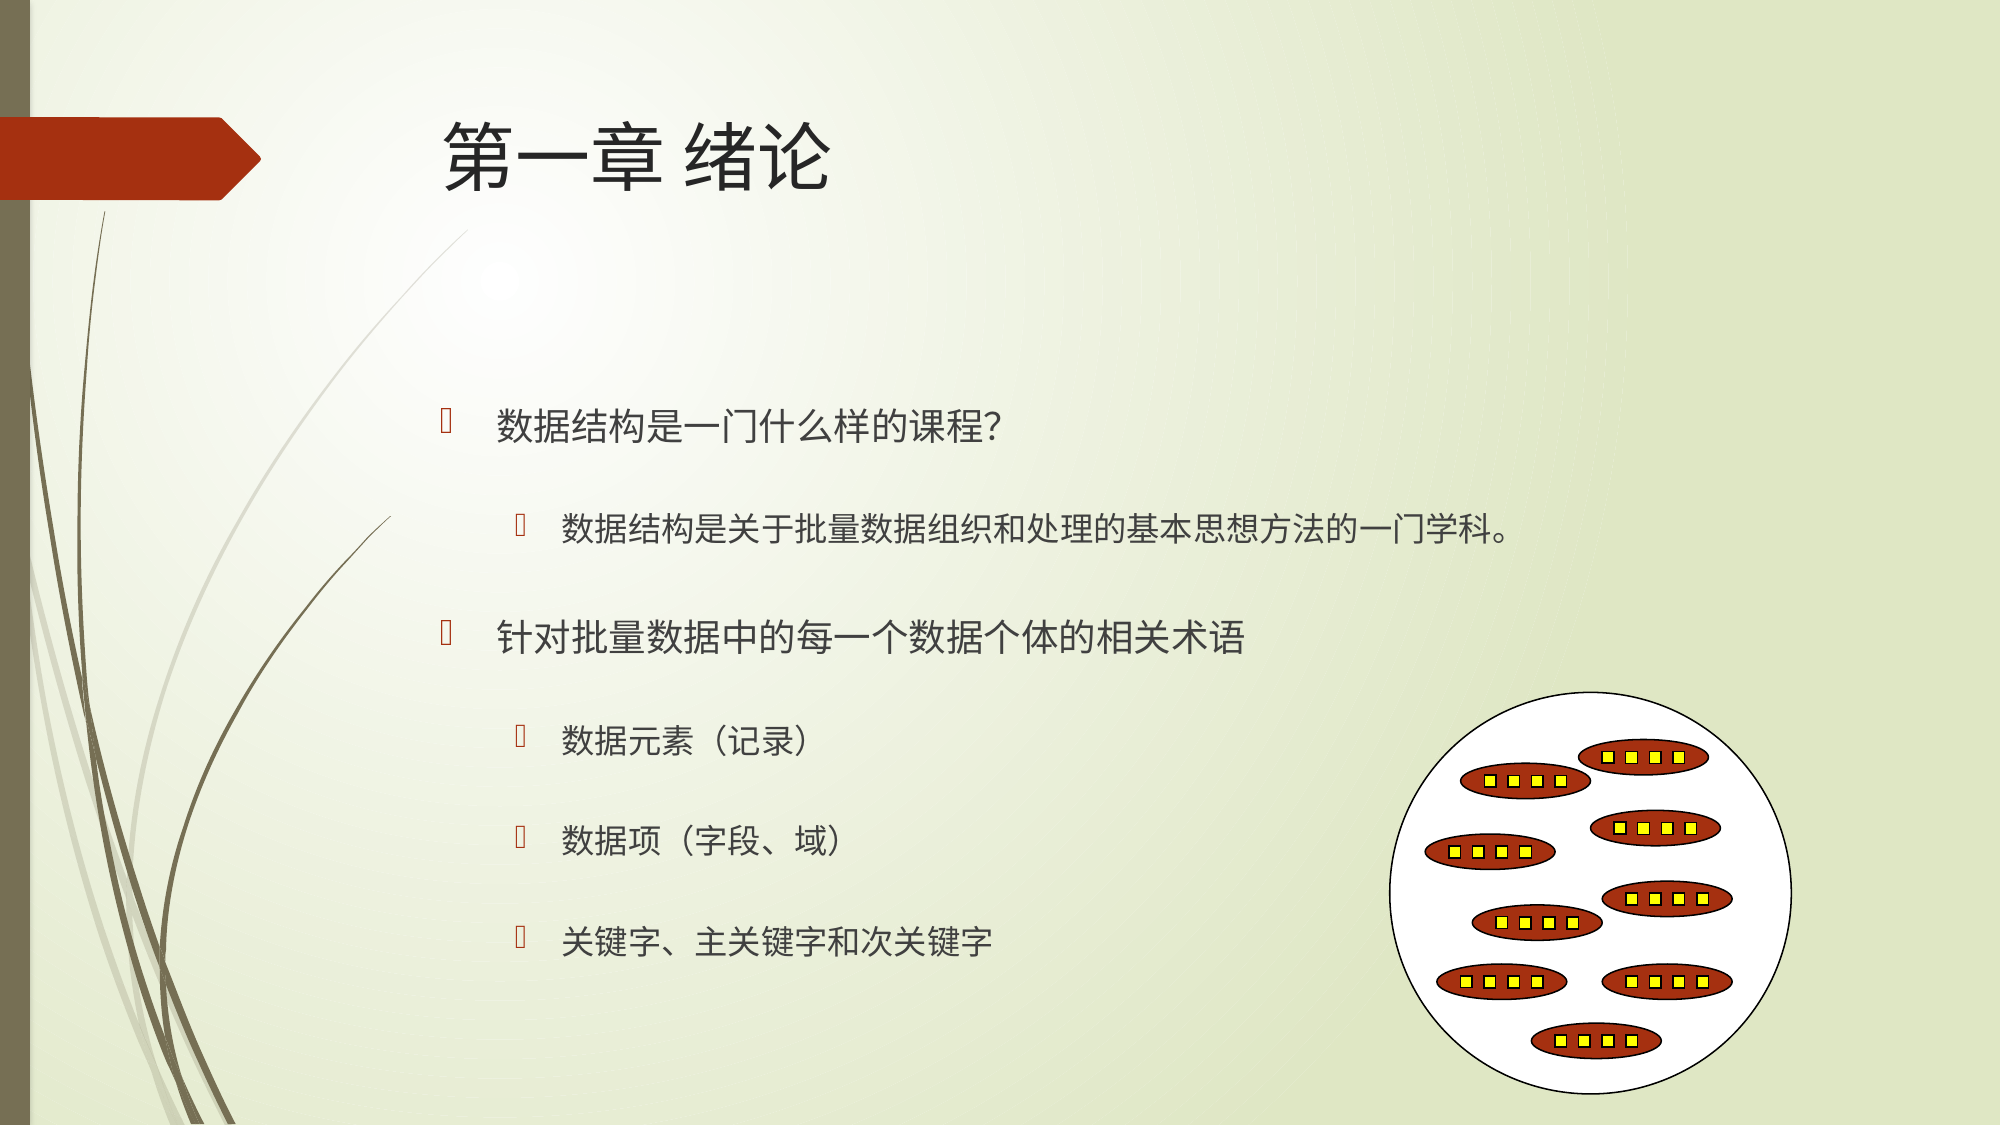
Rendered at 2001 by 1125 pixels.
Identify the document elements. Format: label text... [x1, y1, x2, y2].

list 数据结构是一门什么样的课程？ 数据结构是关于批量数据组织和处理的基本思想方法的一门学科。 针对批量数据中的每一个数据个体的相关术语 数据元素（记录） 数据项（字段、域） 关键字、主关键字和次关键字 [424, 350, 1888, 970]
title 第一章 绪论 [425, 102, 1888, 313]
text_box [1389, 692, 1792, 1095]
